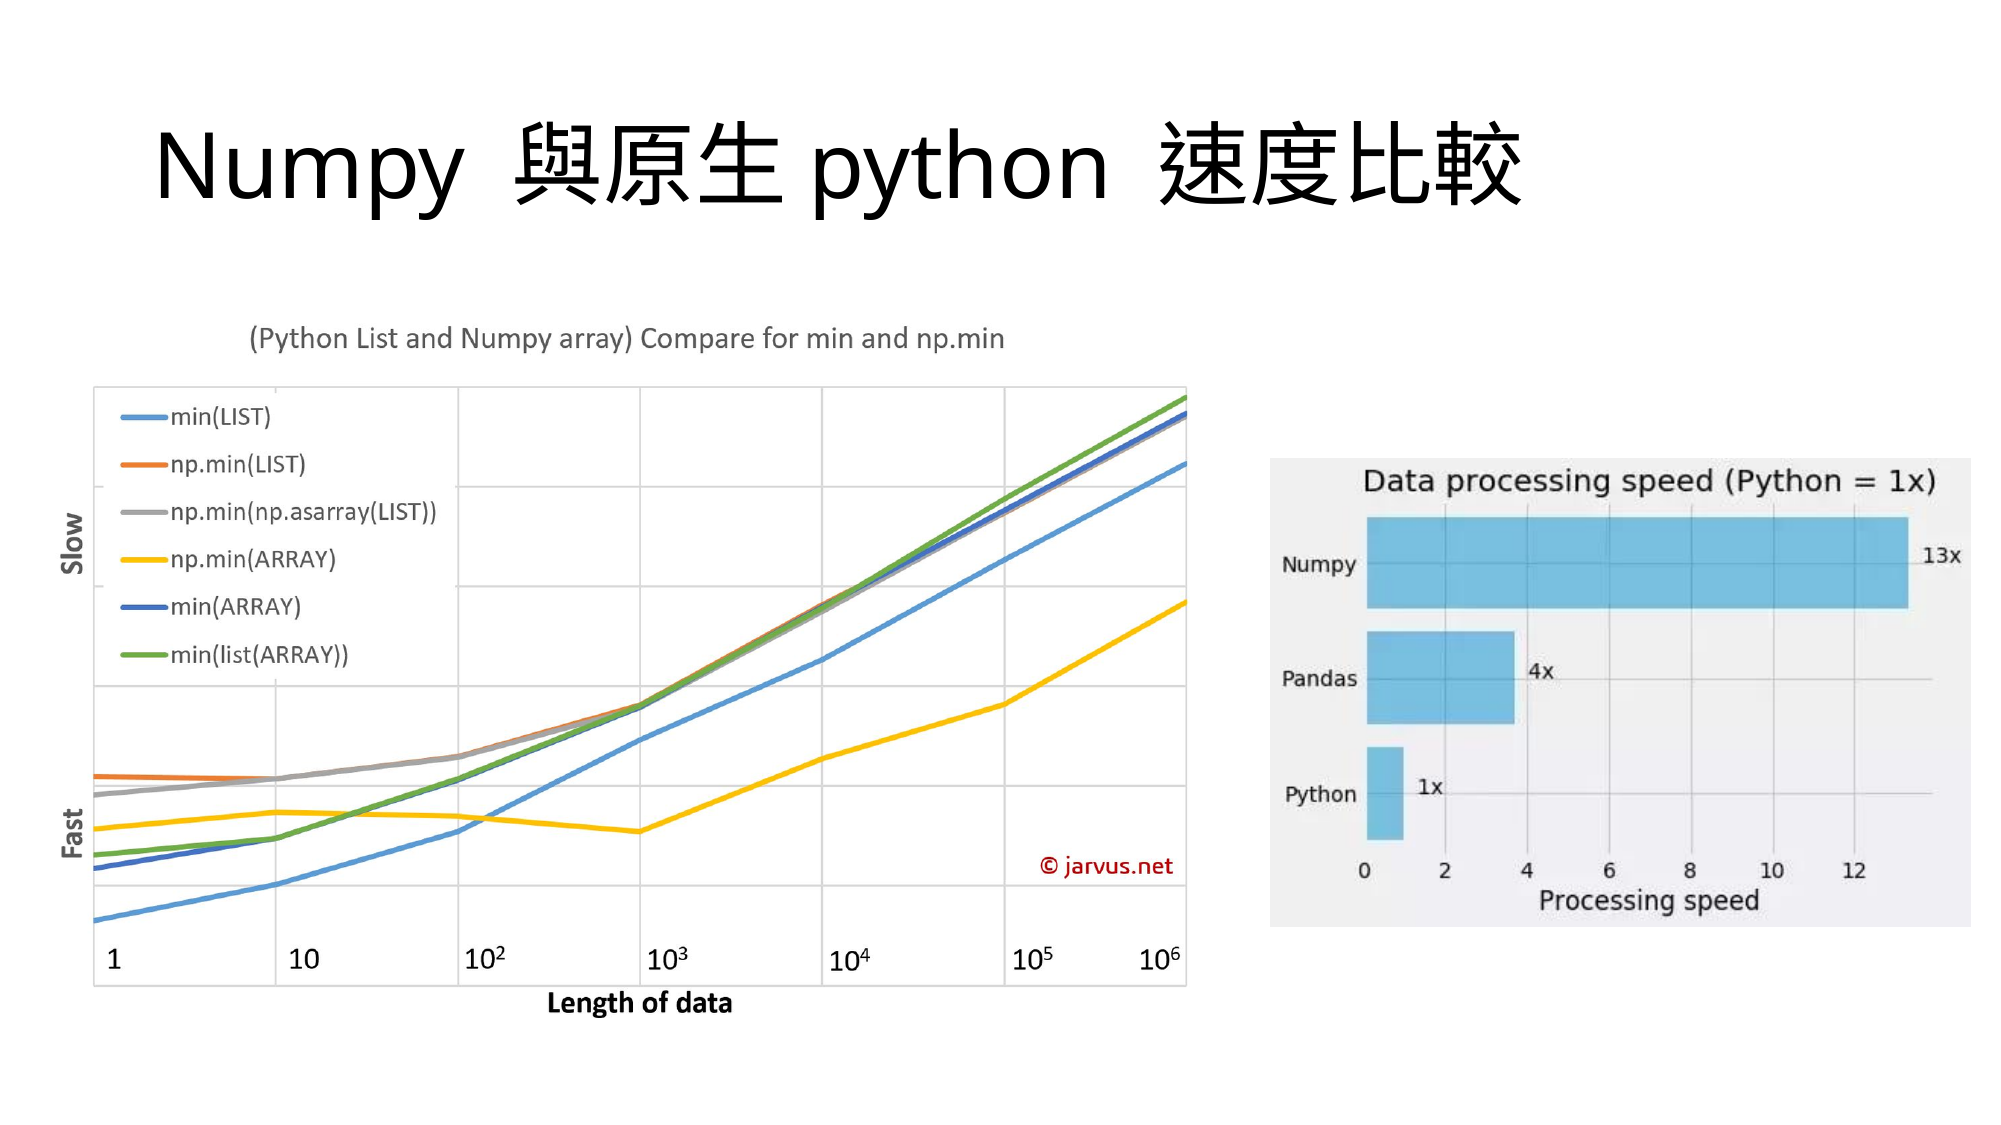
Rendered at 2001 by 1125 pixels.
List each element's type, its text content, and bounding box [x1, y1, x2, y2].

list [55, 312, 1202, 1018]
title Numpy 與原生python 速度比較 [137, 59, 1863, 278]
picture [1270, 458, 1971, 927]
